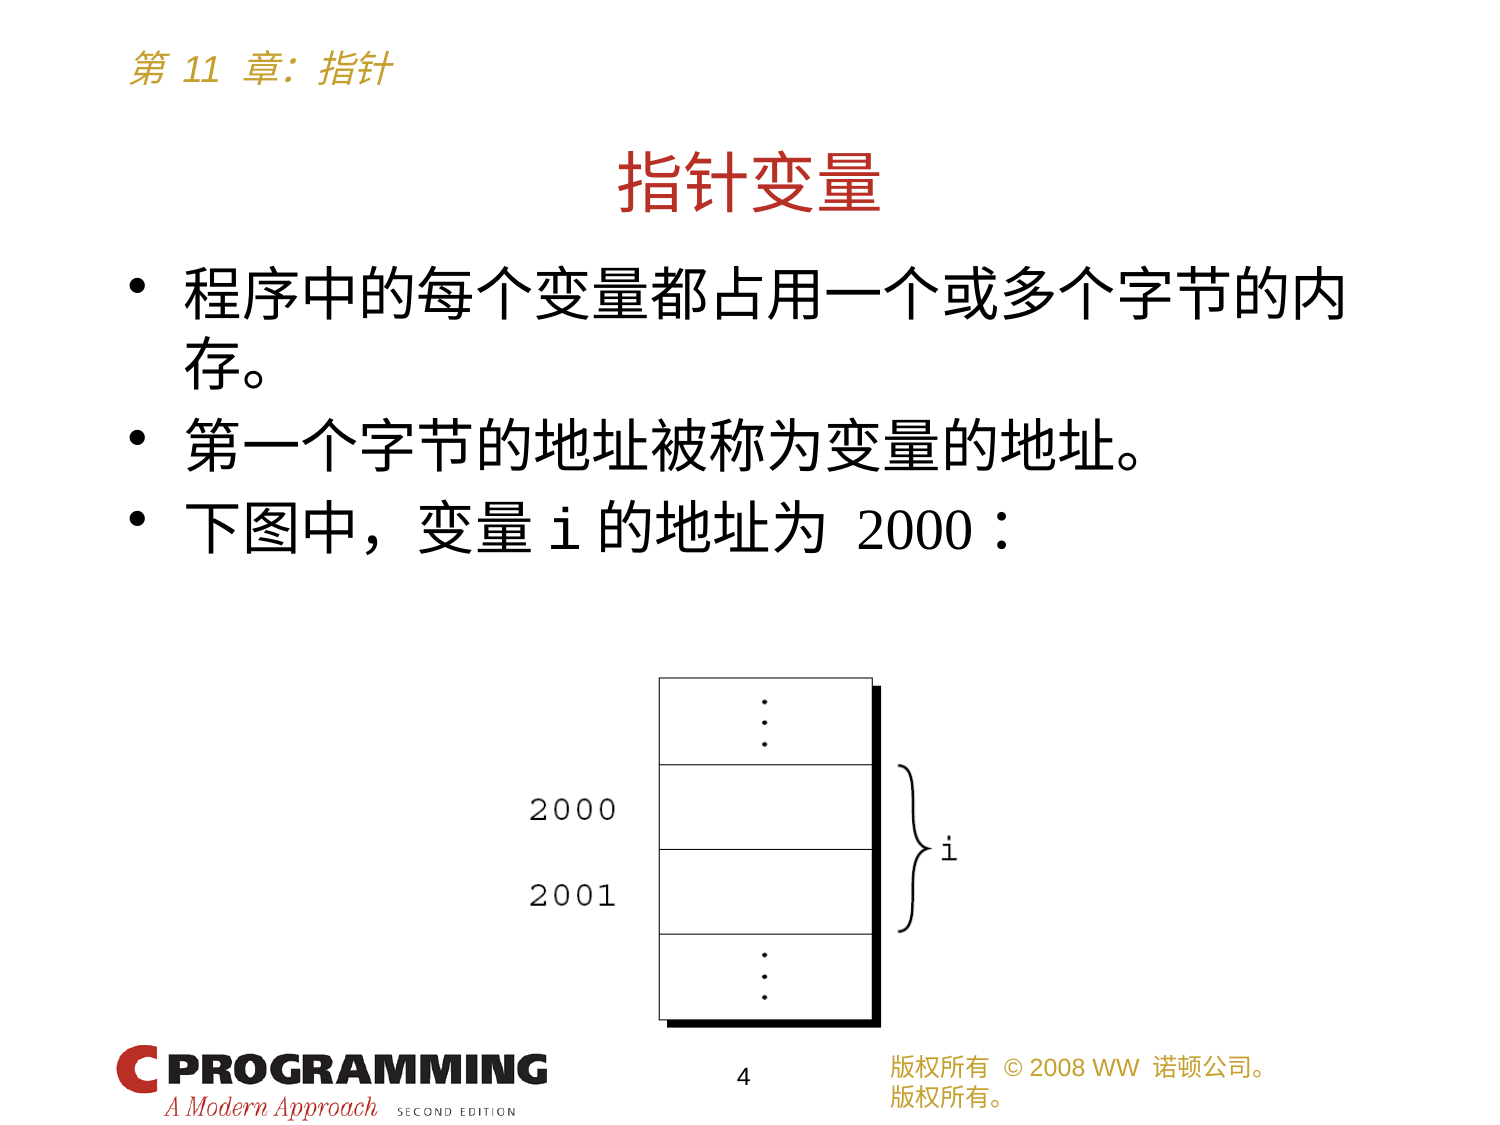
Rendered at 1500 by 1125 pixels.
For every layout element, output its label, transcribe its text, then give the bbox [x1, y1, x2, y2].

picture [112, 1041, 550, 1123]
title 指针变量 [112, 125, 1388, 238]
footer 版权所有 © 2008 WW 诺顿公司。 版权所有。 [874, 1043, 1388, 1119]
slide_number 4 [687, 1049, 801, 1101]
list 程序中的每个变量都占用一个或多个字节的内存。 第一个字节的地址被称为变量的地址。 下图中，变量i的地址为 2000： [112, 249, 1388, 1038]
picture [514, 662, 969, 1039]
